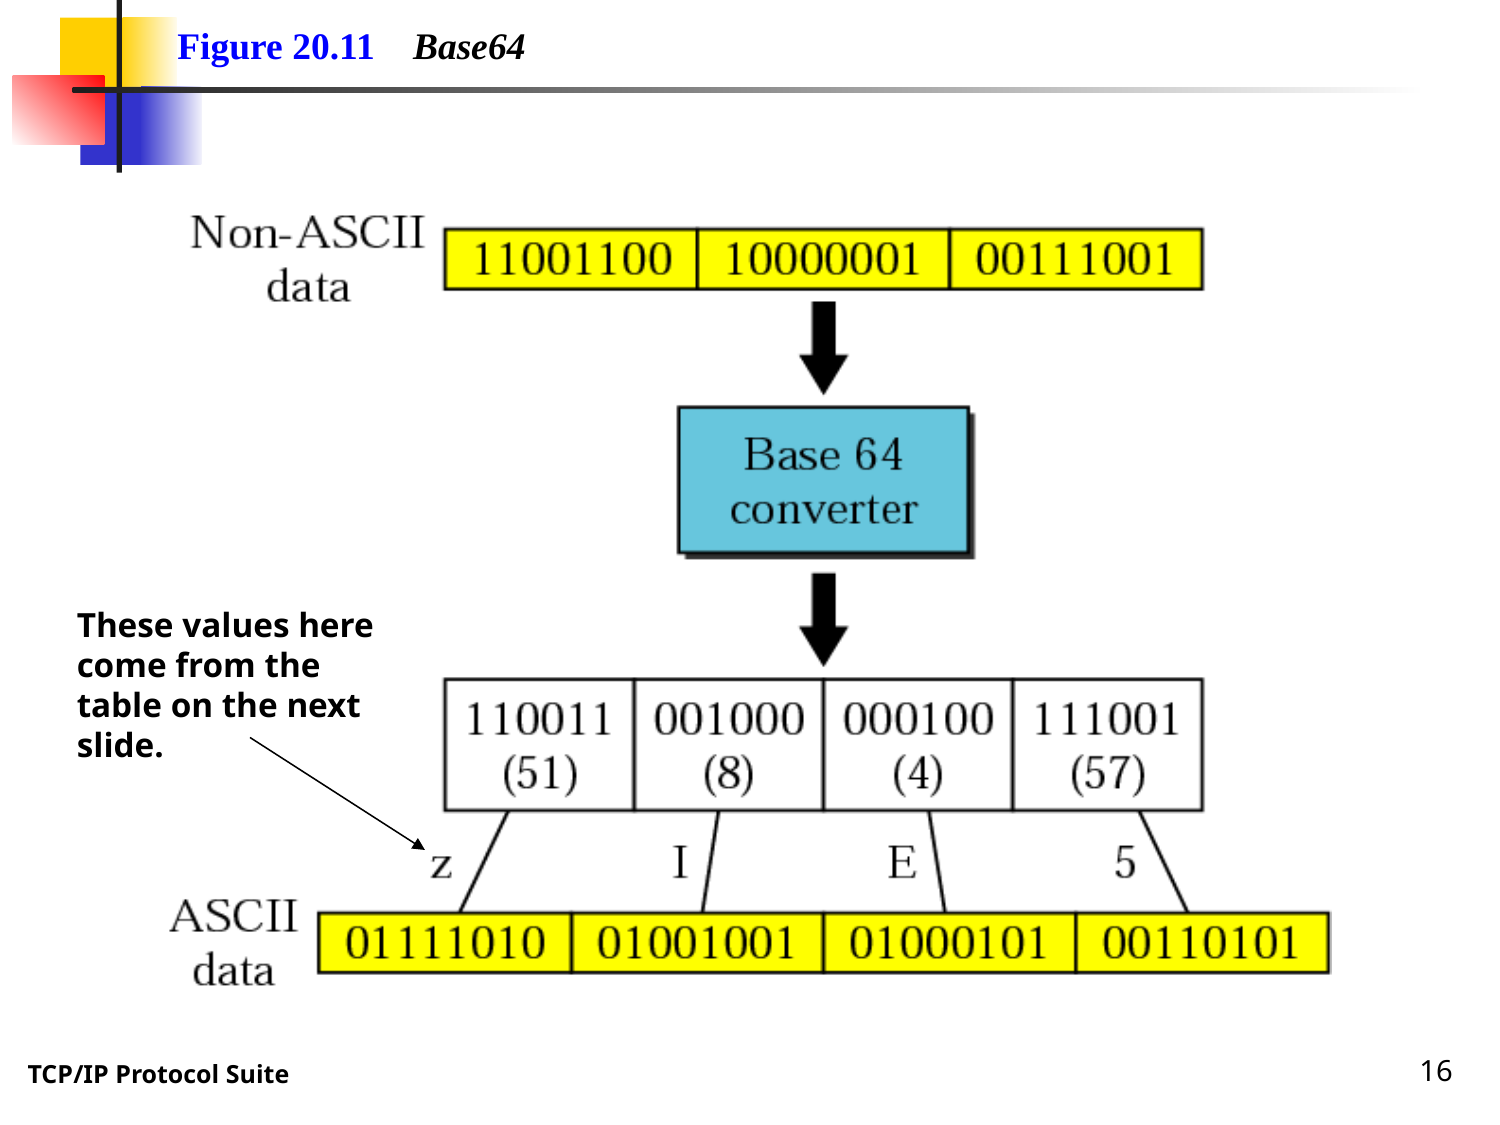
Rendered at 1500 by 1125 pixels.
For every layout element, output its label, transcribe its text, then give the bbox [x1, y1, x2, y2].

text_box [80, 93, 116, 165]
picture [167, 207, 1332, 1001]
footer TCP/IP Protocol Suite [12, 1024, 488, 1101]
text_box [12, 75, 105, 145]
text_box [141, 93, 202, 165]
text_box Figure 20.11 Base64 [162, 14, 1100, 75]
text_box [60, 17, 116, 86]
text_box [72, 87, 1423, 93]
text_box [116, 93, 122, 173]
text_box [116, 0, 122, 87]
slide_number 16 [1154, 1023, 1468, 1100]
text_box These values here come from the table on the next slide. [62, 596, 162, 771]
text_box [122, 17, 177, 86]
text_box [122, 93, 141, 165]
